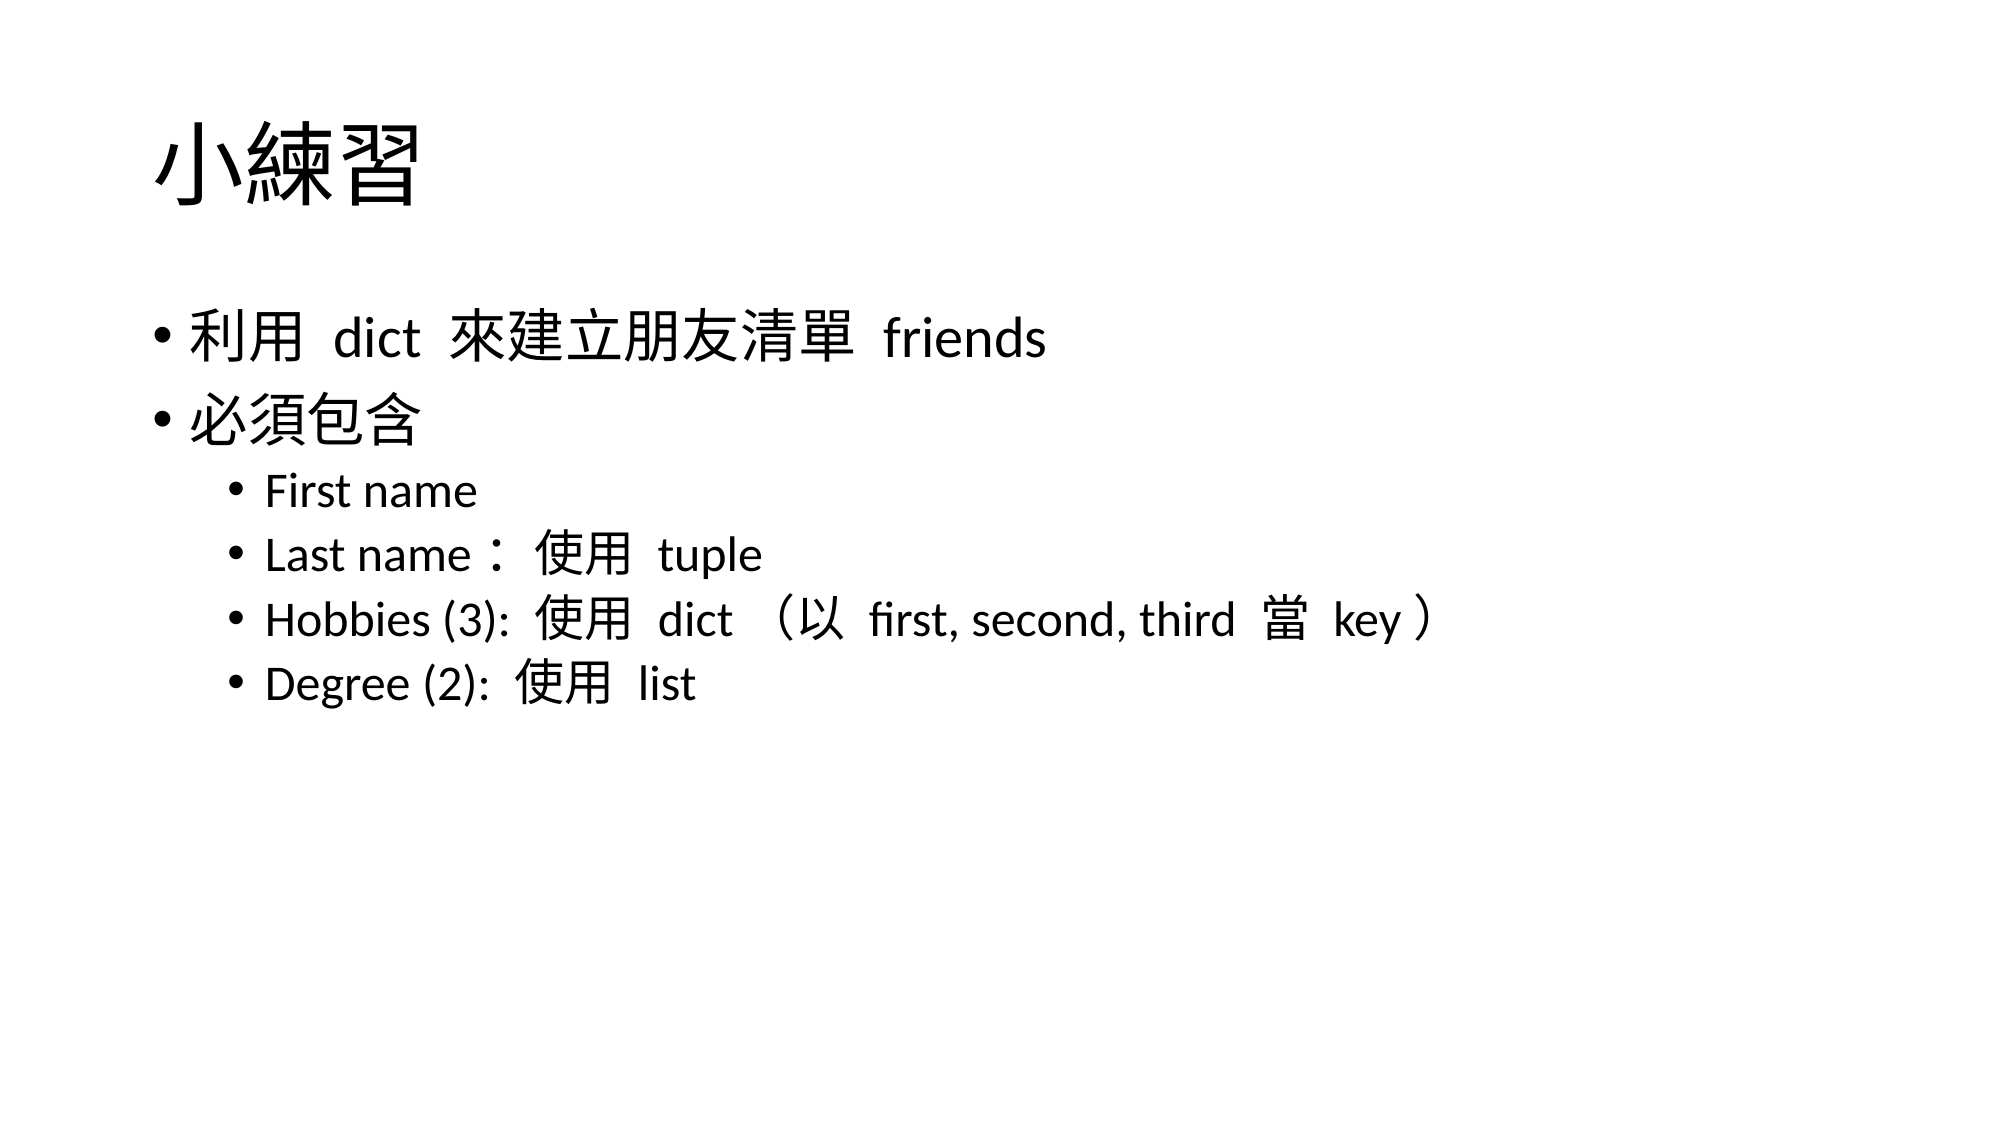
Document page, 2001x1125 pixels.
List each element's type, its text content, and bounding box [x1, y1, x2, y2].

title 小練習 [137, 59, 1863, 278]
list 利用 dict 來建立朋友清單 friends 必須包含 First name Last name：使用 tuple Hobbies (3): 使用 dict（以 first, second, third 當 key） Degree (2): 使用 list [137, 299, 1863, 1014]
